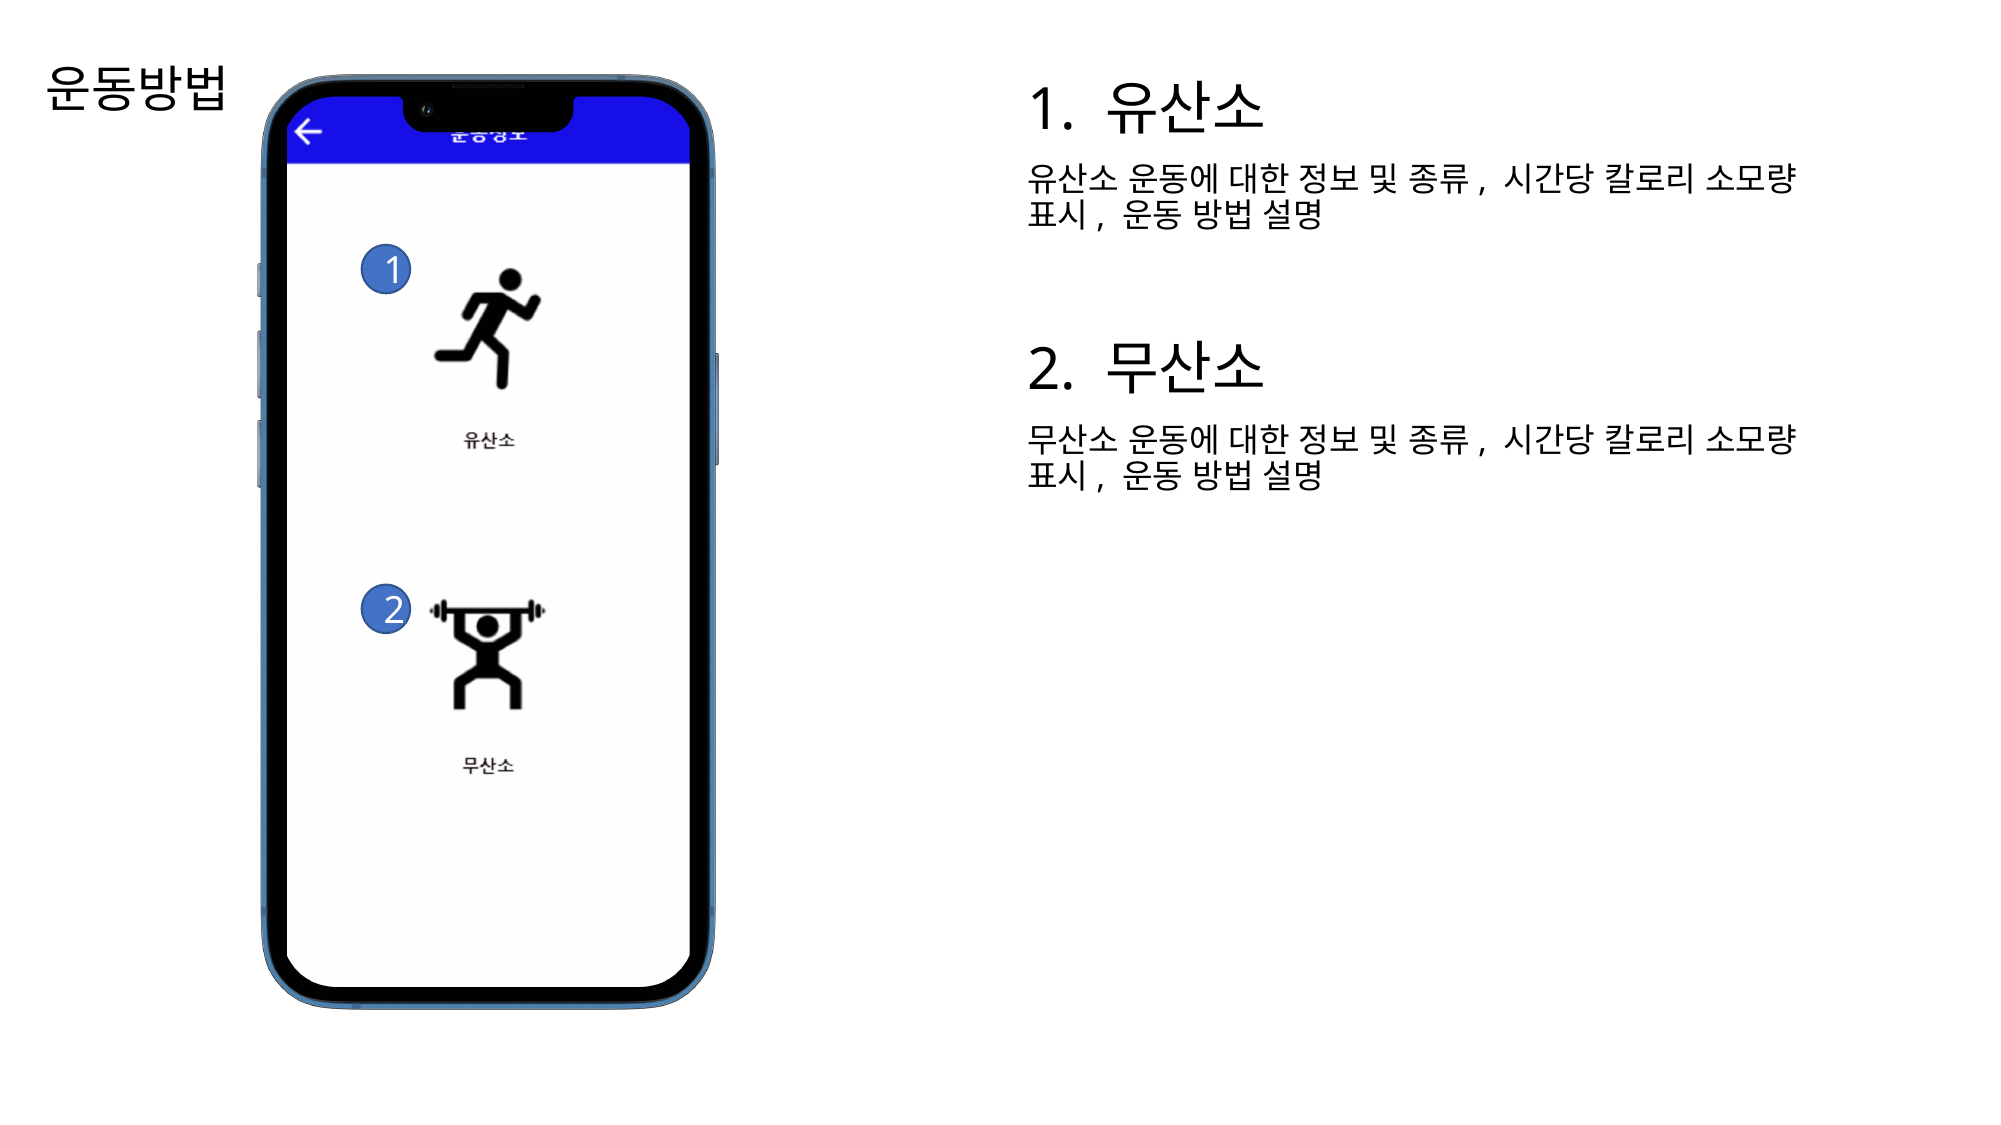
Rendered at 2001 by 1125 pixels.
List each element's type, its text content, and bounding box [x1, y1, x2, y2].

list 1. 유산소 유산소 운동에 대한 정보 및 종류, 시간당 칼로리 소모량 표시, 운동 방법 설명 2. 무산소 무산소 운동에 대한 정보 및 종류, 시간당 칼로리 소모량 표시, 운동 방법 설명 [1012, 71, 1863, 1014]
title 운동방법 [18, 57, 212, 126]
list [212, 26, 764, 1058]
